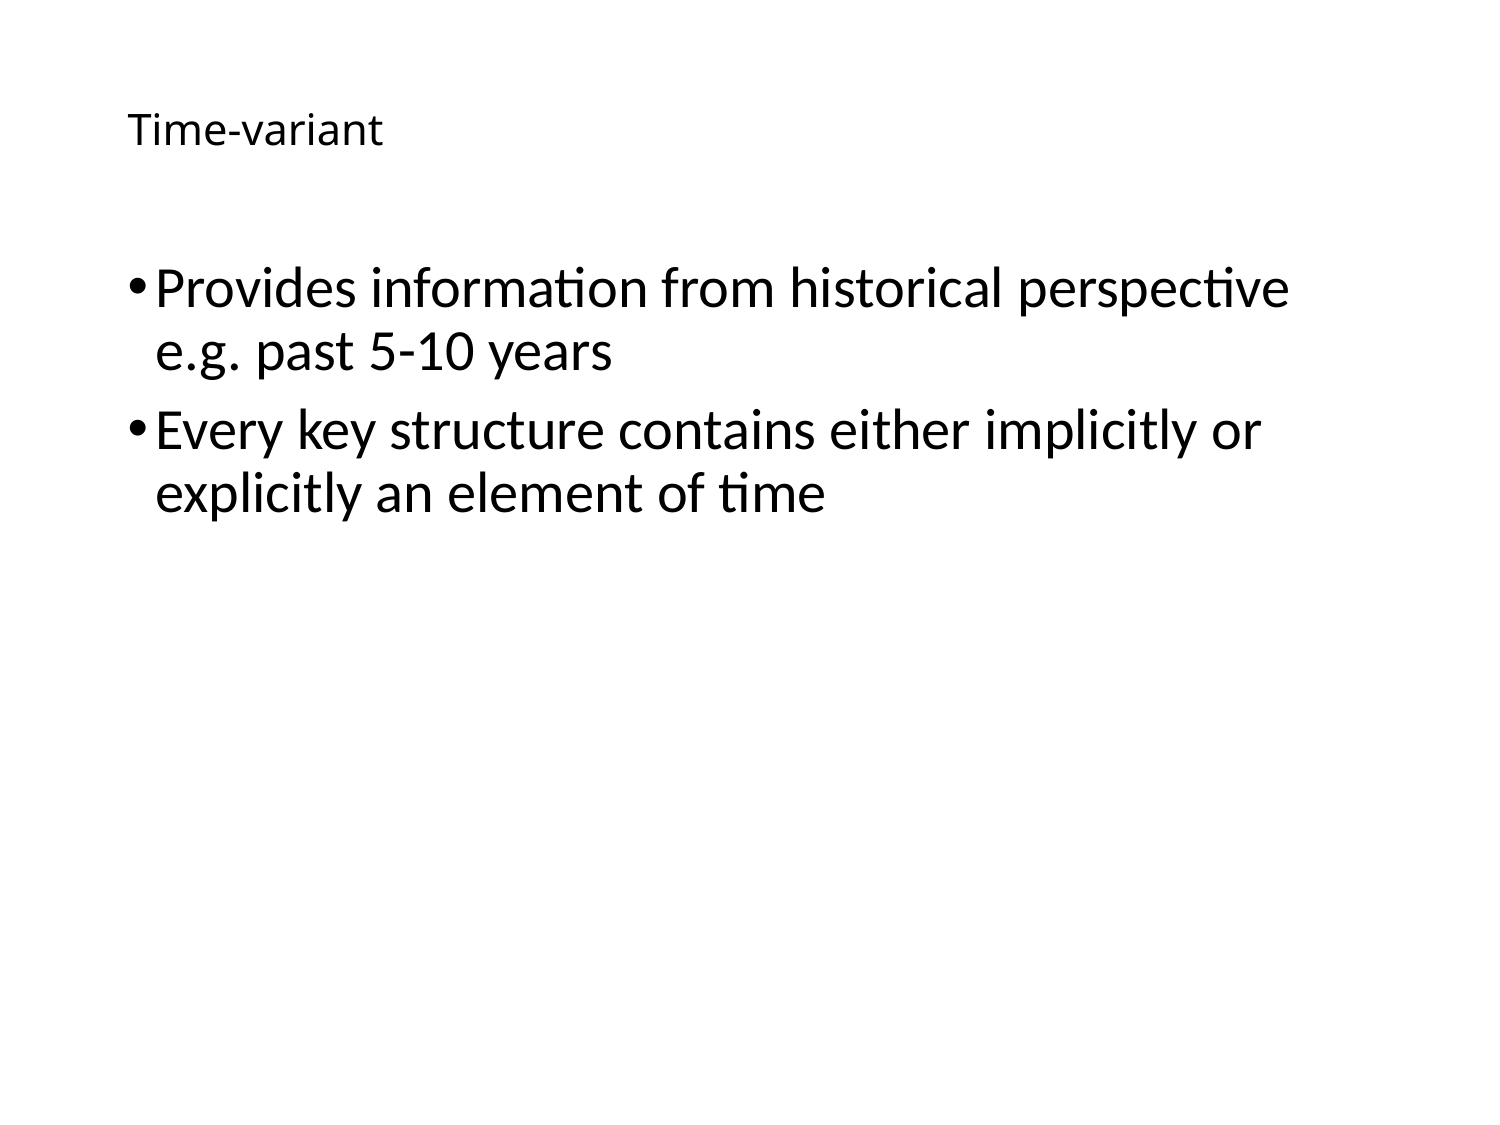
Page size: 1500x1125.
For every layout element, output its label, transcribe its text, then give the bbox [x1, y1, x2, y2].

title Time-variant [112, 99, 1388, 163]
list Provides information from historical perspective e.g. past 5-10 years Every key structure contains either implicitly or explicitly an element of time [112, 249, 1388, 1000]
